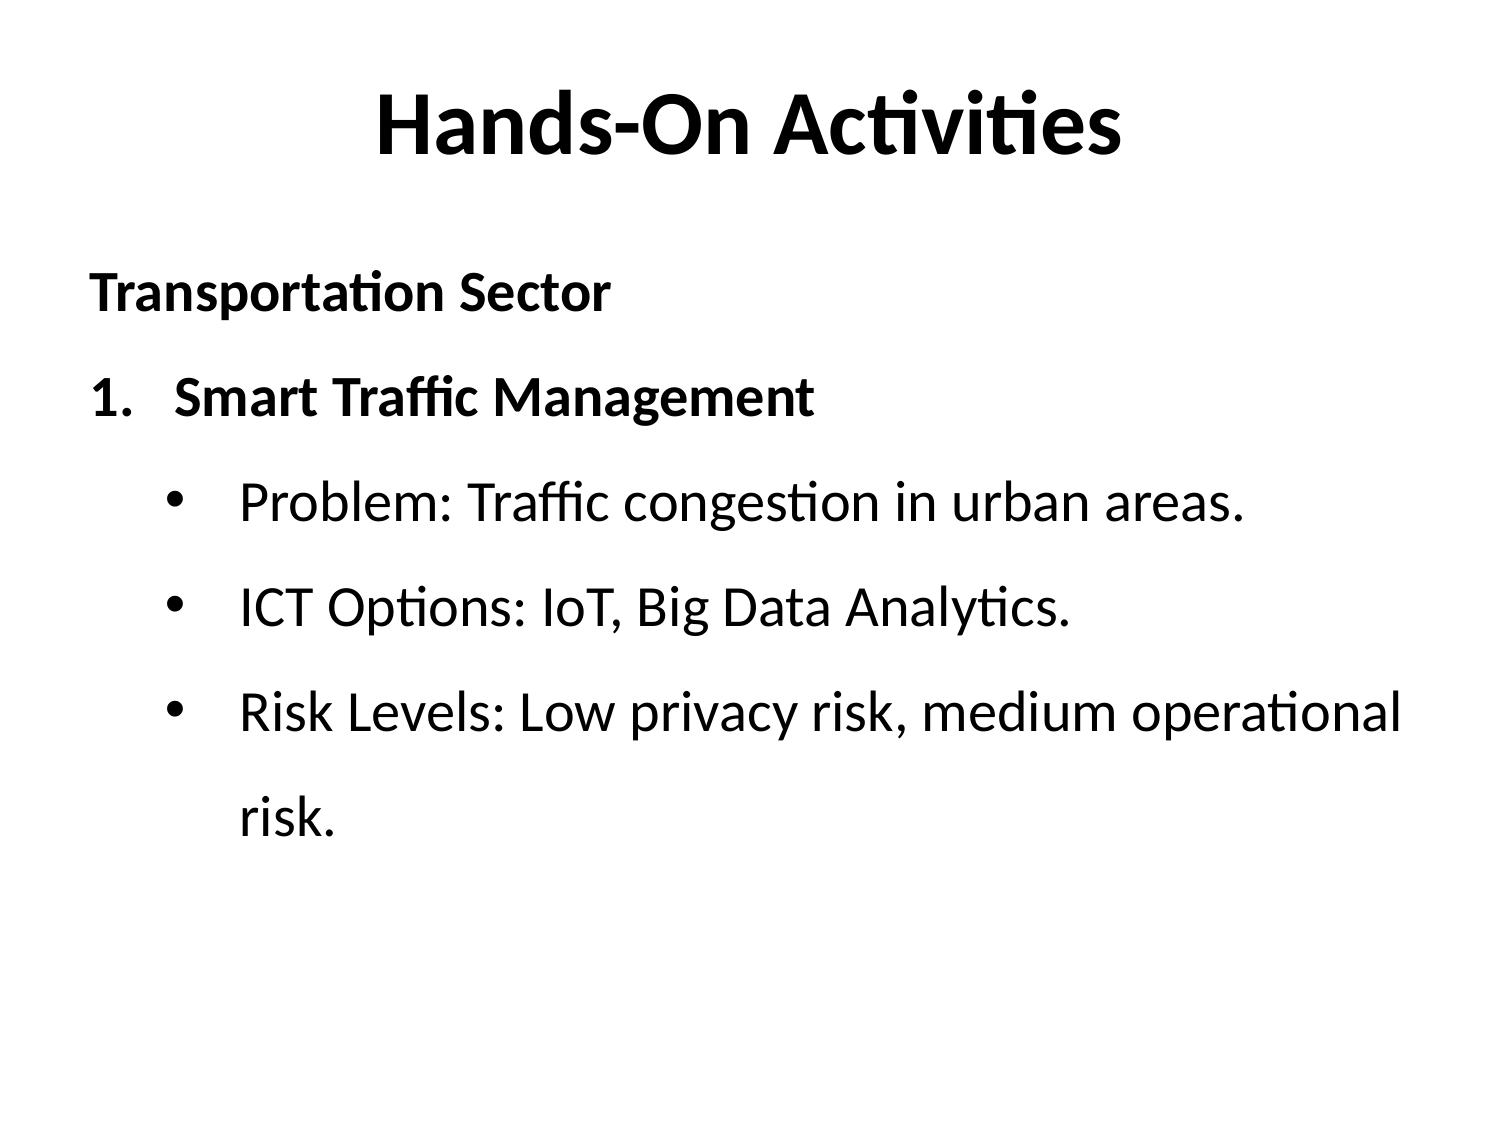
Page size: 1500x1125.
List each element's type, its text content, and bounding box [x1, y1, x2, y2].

text_box Transportation Sector Smart Traffic Management Problem: Traffic congestion in urban areas. ICT Options: IoT, Big Data Analytics. Risk Levels: Low privacy risk, medium operational risk. [74, 211, 1425, 856]
text_box Hands-On Activities [74, 23, 1425, 211]
